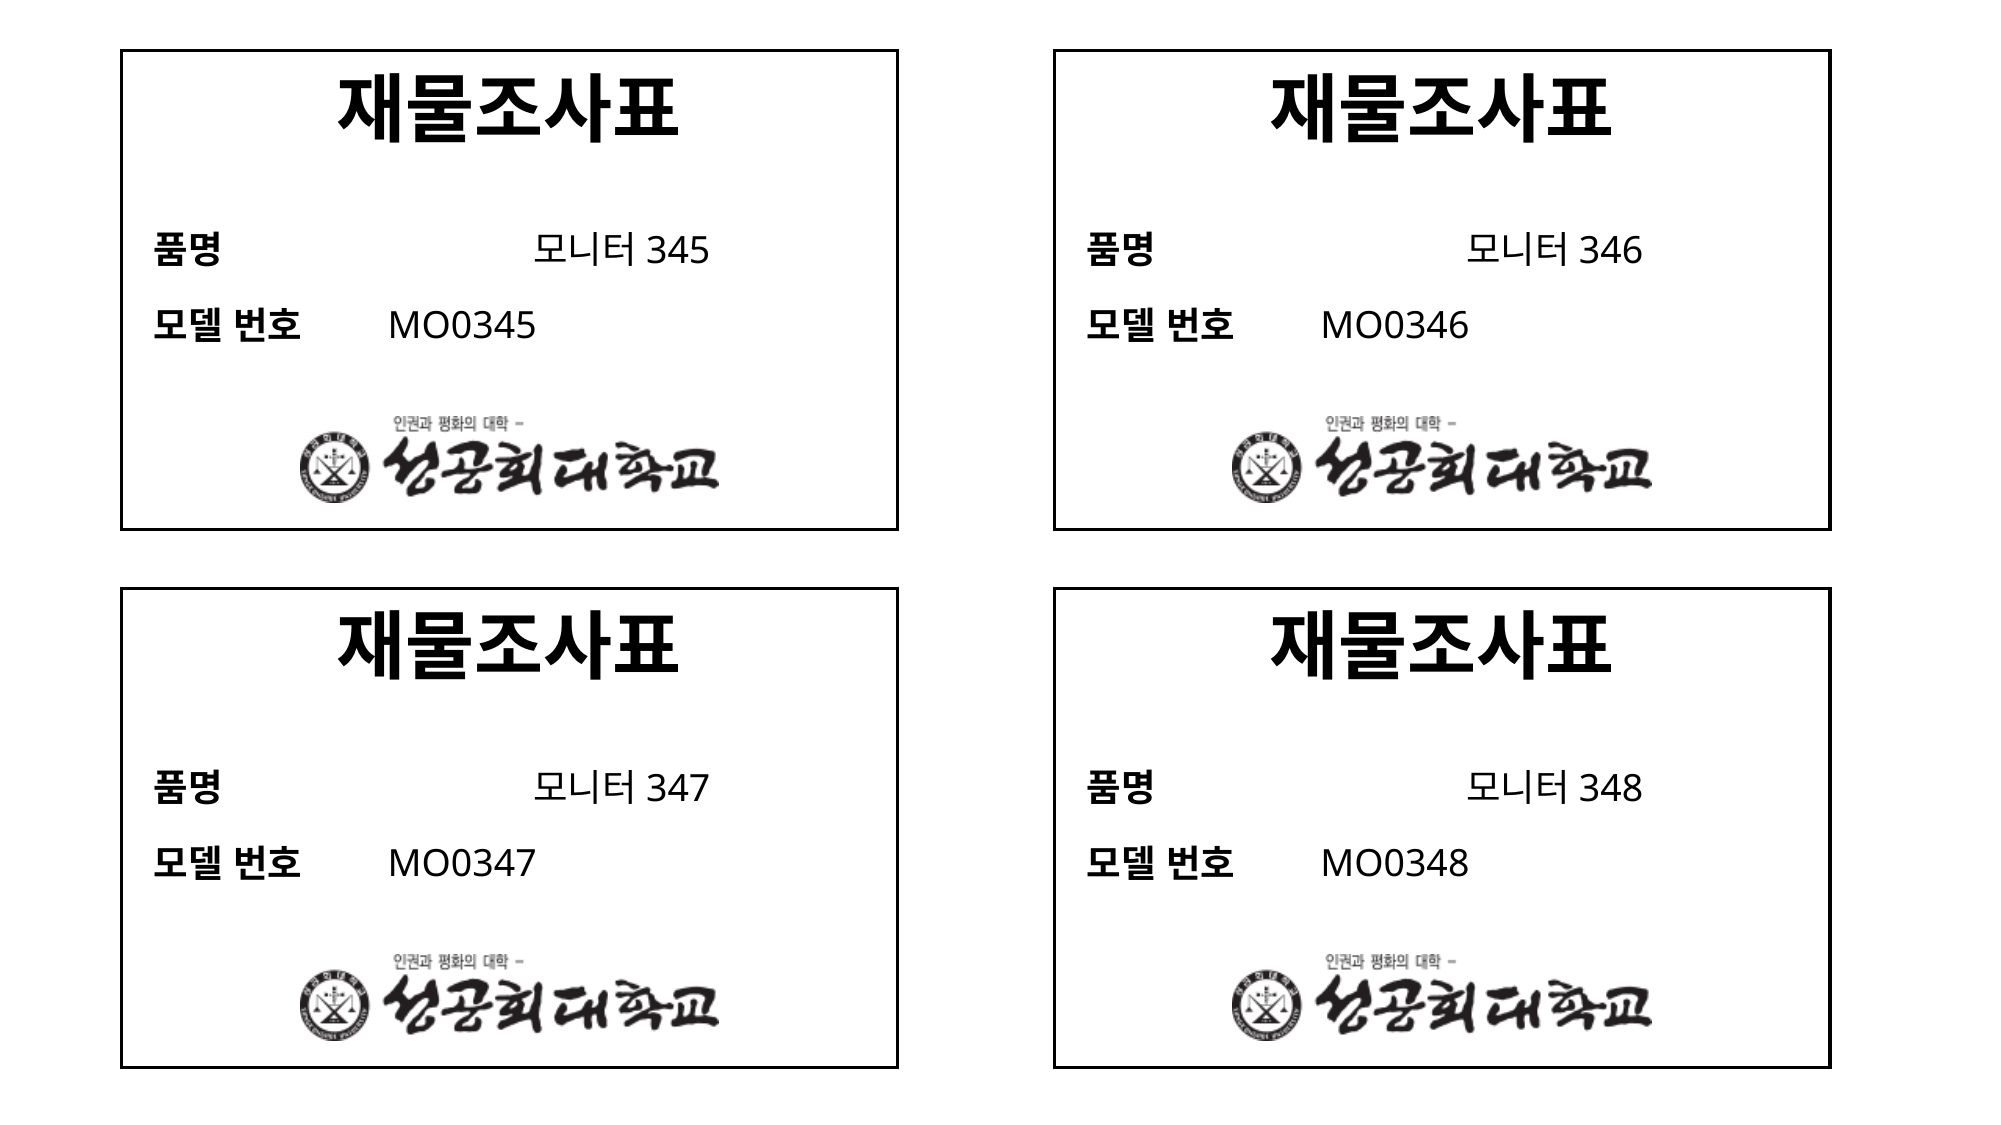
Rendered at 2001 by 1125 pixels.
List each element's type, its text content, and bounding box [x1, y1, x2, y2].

text_box MO0347 [372, 831, 872, 892]
text_box 모델 번호 [1071, 294, 1292, 355]
text_box 모델 번호 [139, 294, 359, 355]
text_box 모니터346 [1451, 218, 1659, 279]
picture [299, 415, 720, 503]
text_box 모니터348 [1451, 756, 1659, 817]
text_box MO0348 [1305, 831, 1805, 892]
text_box 재물조사표 [322, 53, 697, 159]
picture [1232, 415, 1653, 503]
text_box [1053, 587, 1832, 1069]
text_box 모니터345 [518, 218, 726, 279]
text_box 모델 번호 [1071, 832, 1292, 892]
text_box 재물조사표 [1254, 53, 1630, 159]
text_box [120, 49, 899, 531]
text_box 품명 [1071, 218, 1292, 279]
text_box MO0346 [1305, 293, 1805, 354]
text_box 모니터347 [518, 756, 726, 817]
text_box 품명 [139, 756, 359, 817]
text_box 재물조사표 [322, 591, 697, 697]
text_box 품명 [139, 218, 359, 279]
picture [299, 953, 720, 1041]
text_box 품명 [1071, 756, 1292, 817]
text_box [120, 587, 899, 1069]
text_box [1053, 49, 1832, 531]
text_box 재물조사표 [1254, 591, 1630, 697]
text_box MO0345 [372, 293, 872, 354]
text_box 모델 번호 [139, 832, 359, 892]
picture [1232, 953, 1653, 1041]
